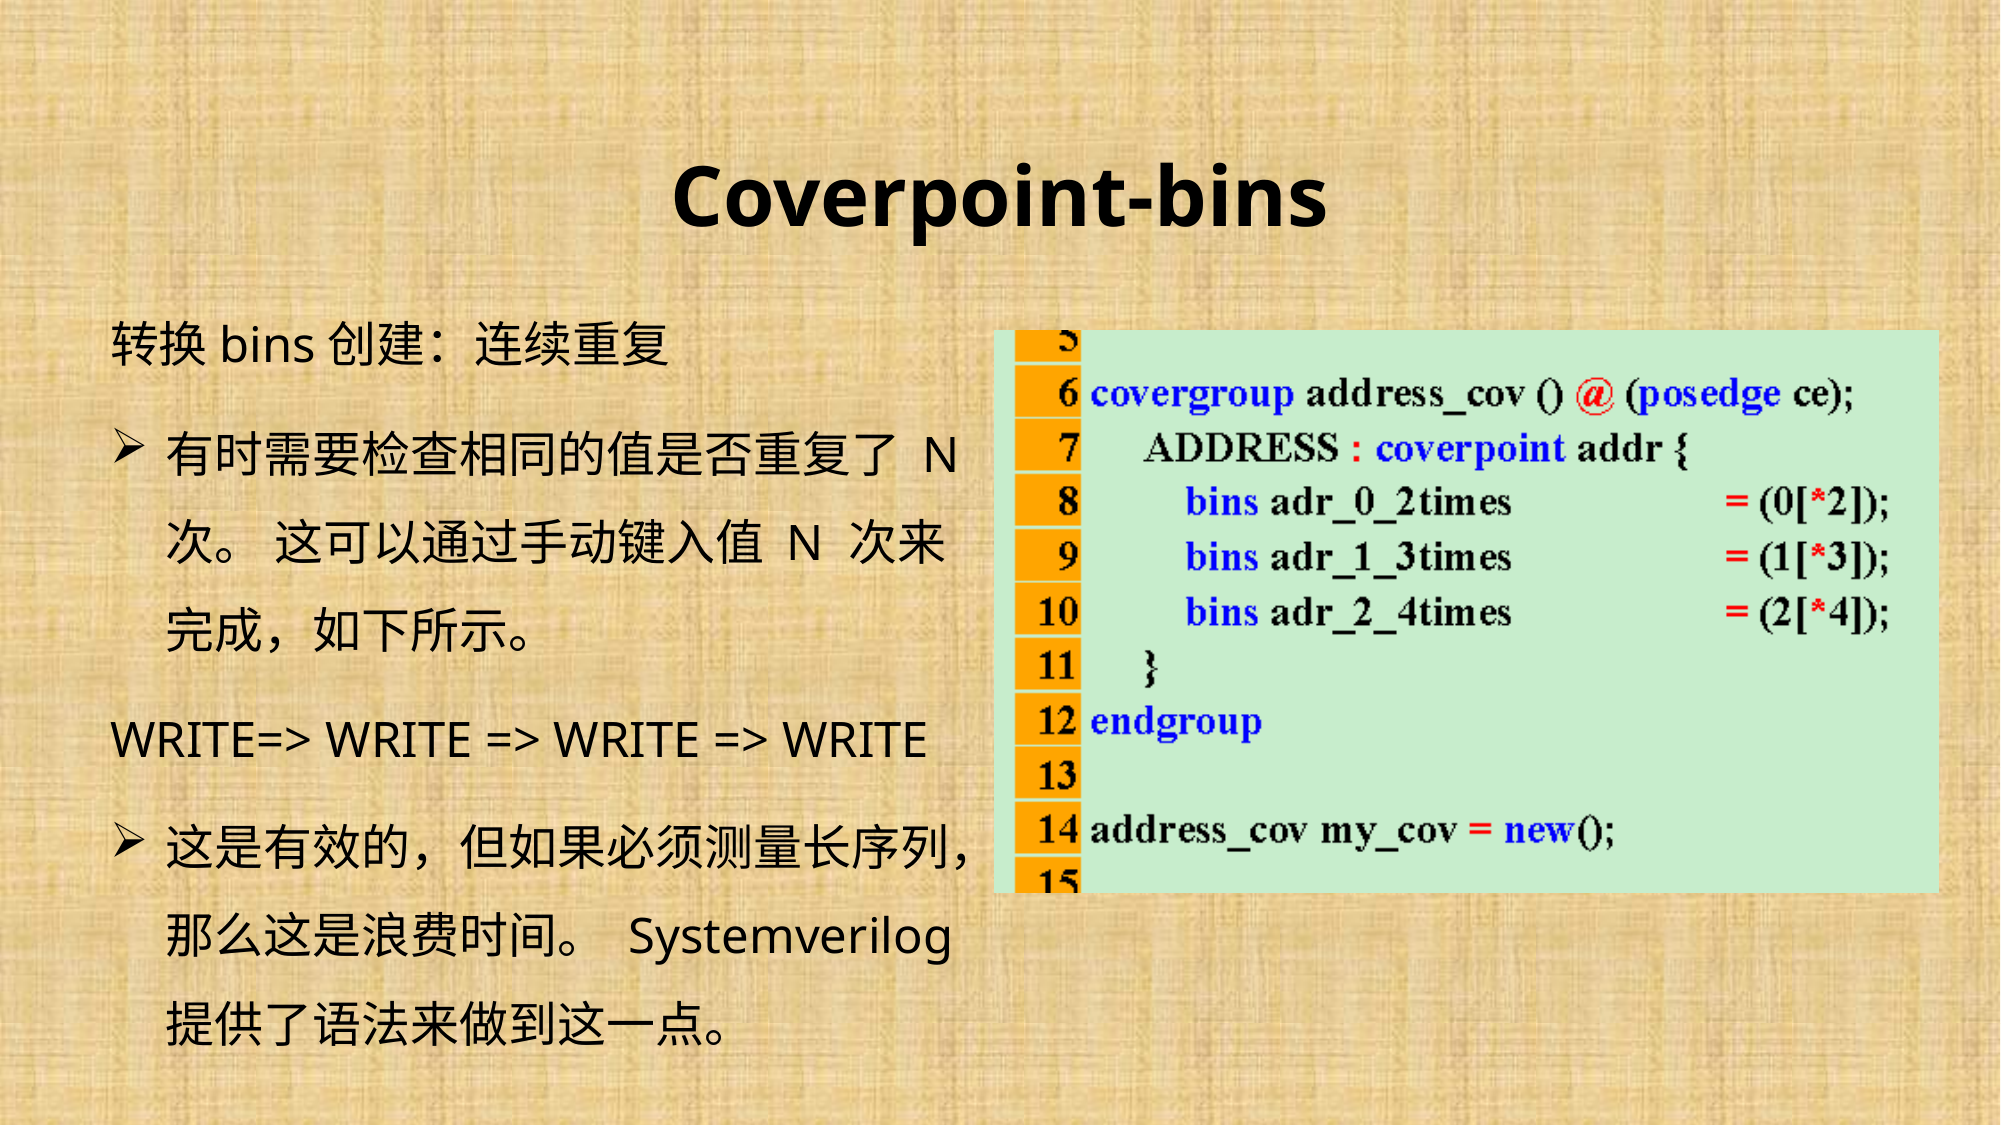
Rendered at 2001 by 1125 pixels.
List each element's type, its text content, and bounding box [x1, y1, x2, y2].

picture [0, 0, 2001, 1125]
subtitle 转换bins创建：连续重复 有时需要检查相同的值是否重复了 N 次。 这可以通过手动键入值 N 次来完成，如下所示。 WRITE=> WRITE => WRITE => WRITE 这是有效的，但如果必须测量长序列，那么这是浪费时间。 Systemverilog 提供了语法来做到这一点。 [95, 312, 995, 1062]
title Coverpoint-bins [249, 75, 1750, 252]
